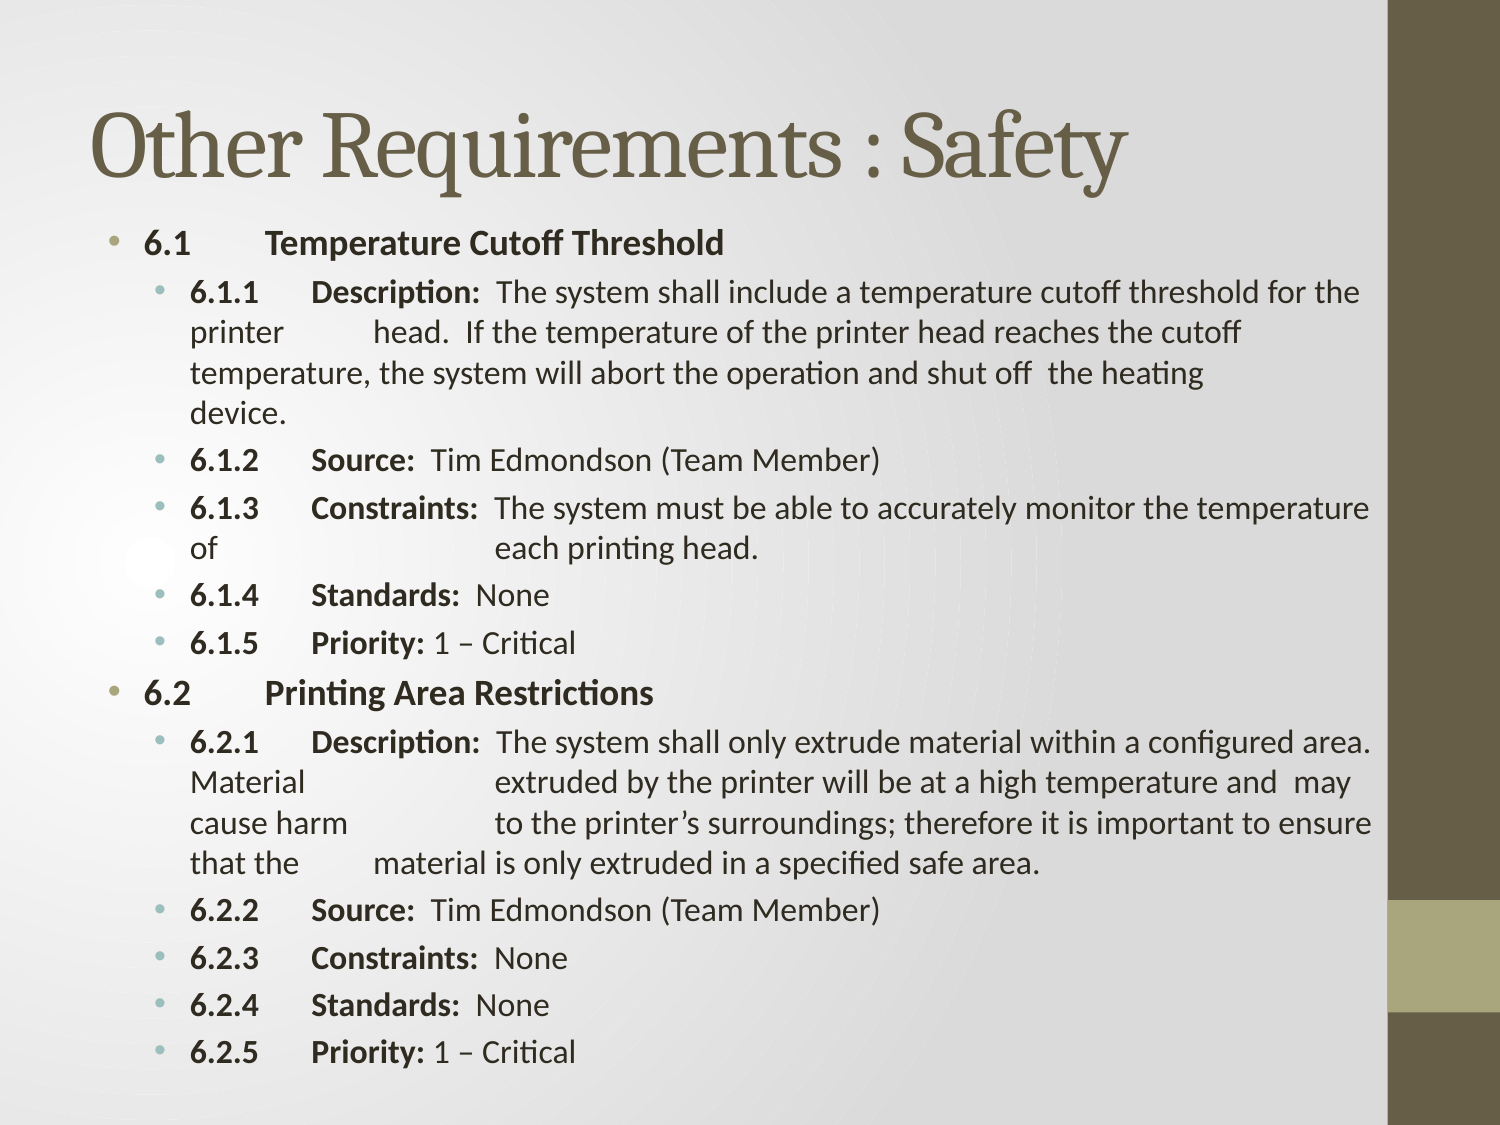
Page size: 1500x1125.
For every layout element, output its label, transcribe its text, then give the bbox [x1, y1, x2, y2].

list 6.1 Temperature Cutoff Threshold 6.1.1 Description: The system shall include a temperature cutoff threshold for the printer head. If the temperature of the printer head reaches the cutoff temperature, the system will abort the operation and shut off the heating device. 6.1.2 Source: Tim Edmondson (Team Member) 6.1.3 Constraints: The system must be able to accurately monitor the temperature of each printing head. 6.1.4 Standards: None 6.1.5 Priority: 1 – Critical 6.2 Printing Area Restrictions 6.2.1 Description: The system shall only extrude material within a configured area. Material extruded by the printer will be at a high temperature and may cause harm to the printer’s surroundings; therefore it is important to ensure that the material is only extruded in a specified safe area. 6.2.2 Source: Tim Edmondson (Team Member) 6.2.3 Constraints: None 6.2.4 Standards: None 6.2.5 Priority: 1 – Critical [75, 210, 1400, 1086]
title Other Requirements : Safety [75, 45, 1325, 210]
